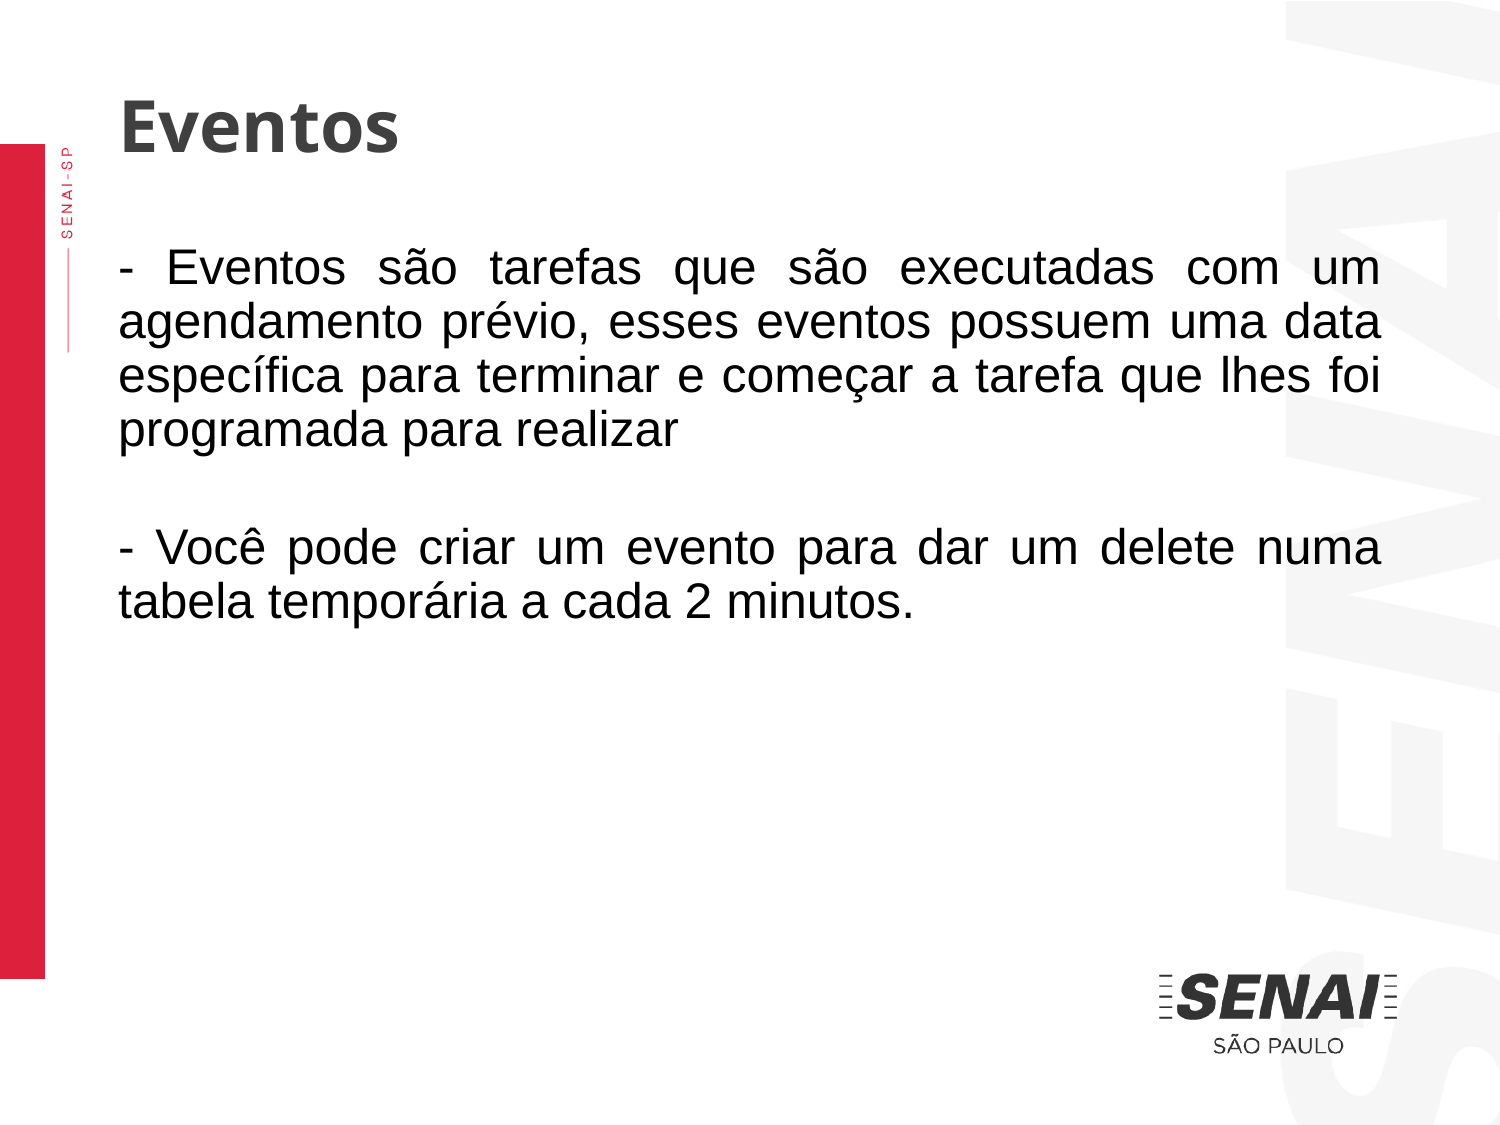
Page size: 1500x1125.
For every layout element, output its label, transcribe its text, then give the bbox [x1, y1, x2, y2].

list - Eventos são tarefas que são executadas com um agendamento prévio, esses eventos possuem uma data específica para terminar e começar a tarefa que lhes foi programada para realizar - Você pode criar um evento para dar um delete numa tabela temporária a cada 2 minutos. [103, 233, 1397, 1060]
list Eventos [103, 82, 1397, 176]
picture [0, 0, 1500, 1125]
